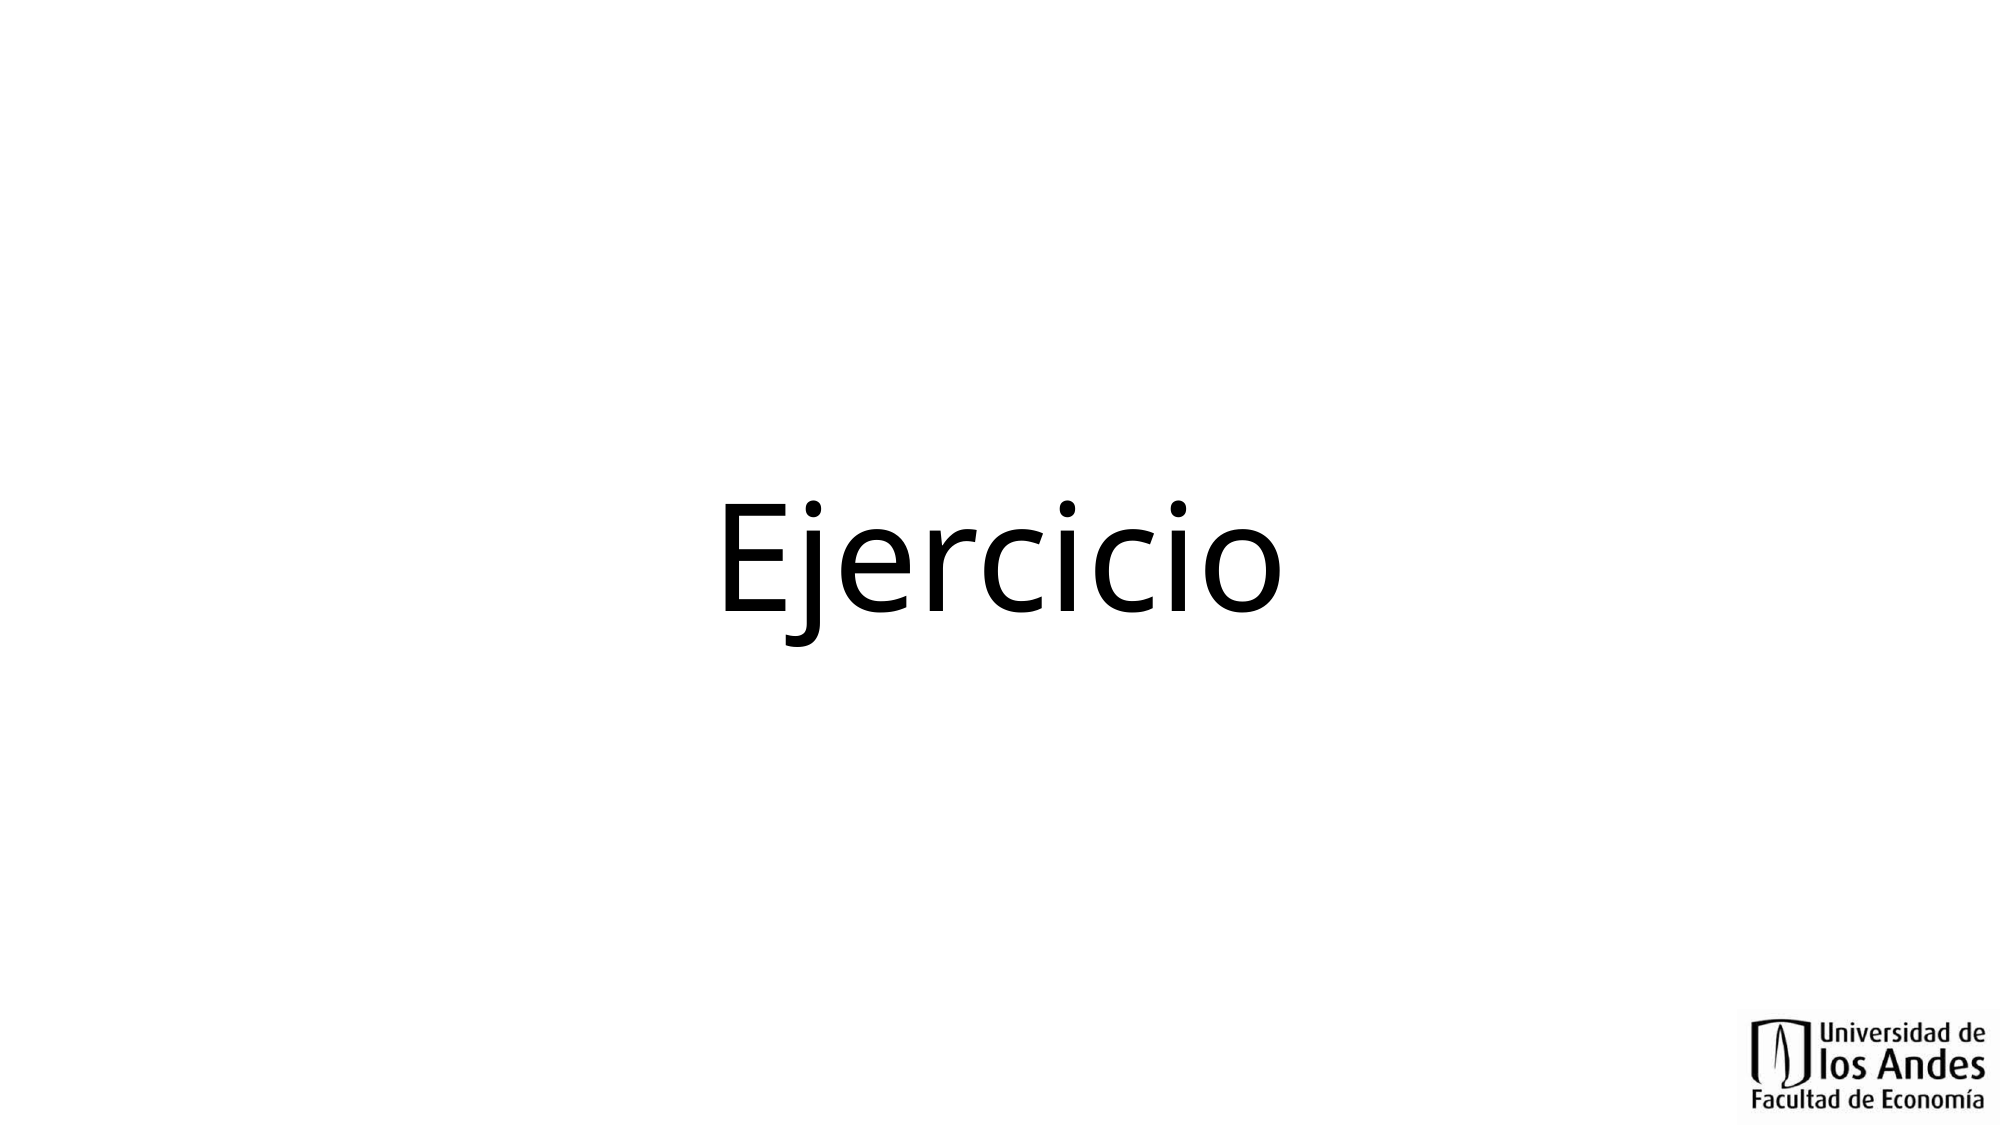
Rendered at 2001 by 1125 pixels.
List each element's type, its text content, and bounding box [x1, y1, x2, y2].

title Ejercicio [137, 453, 1863, 672]
picture [1737, 1009, 2000, 1125]
